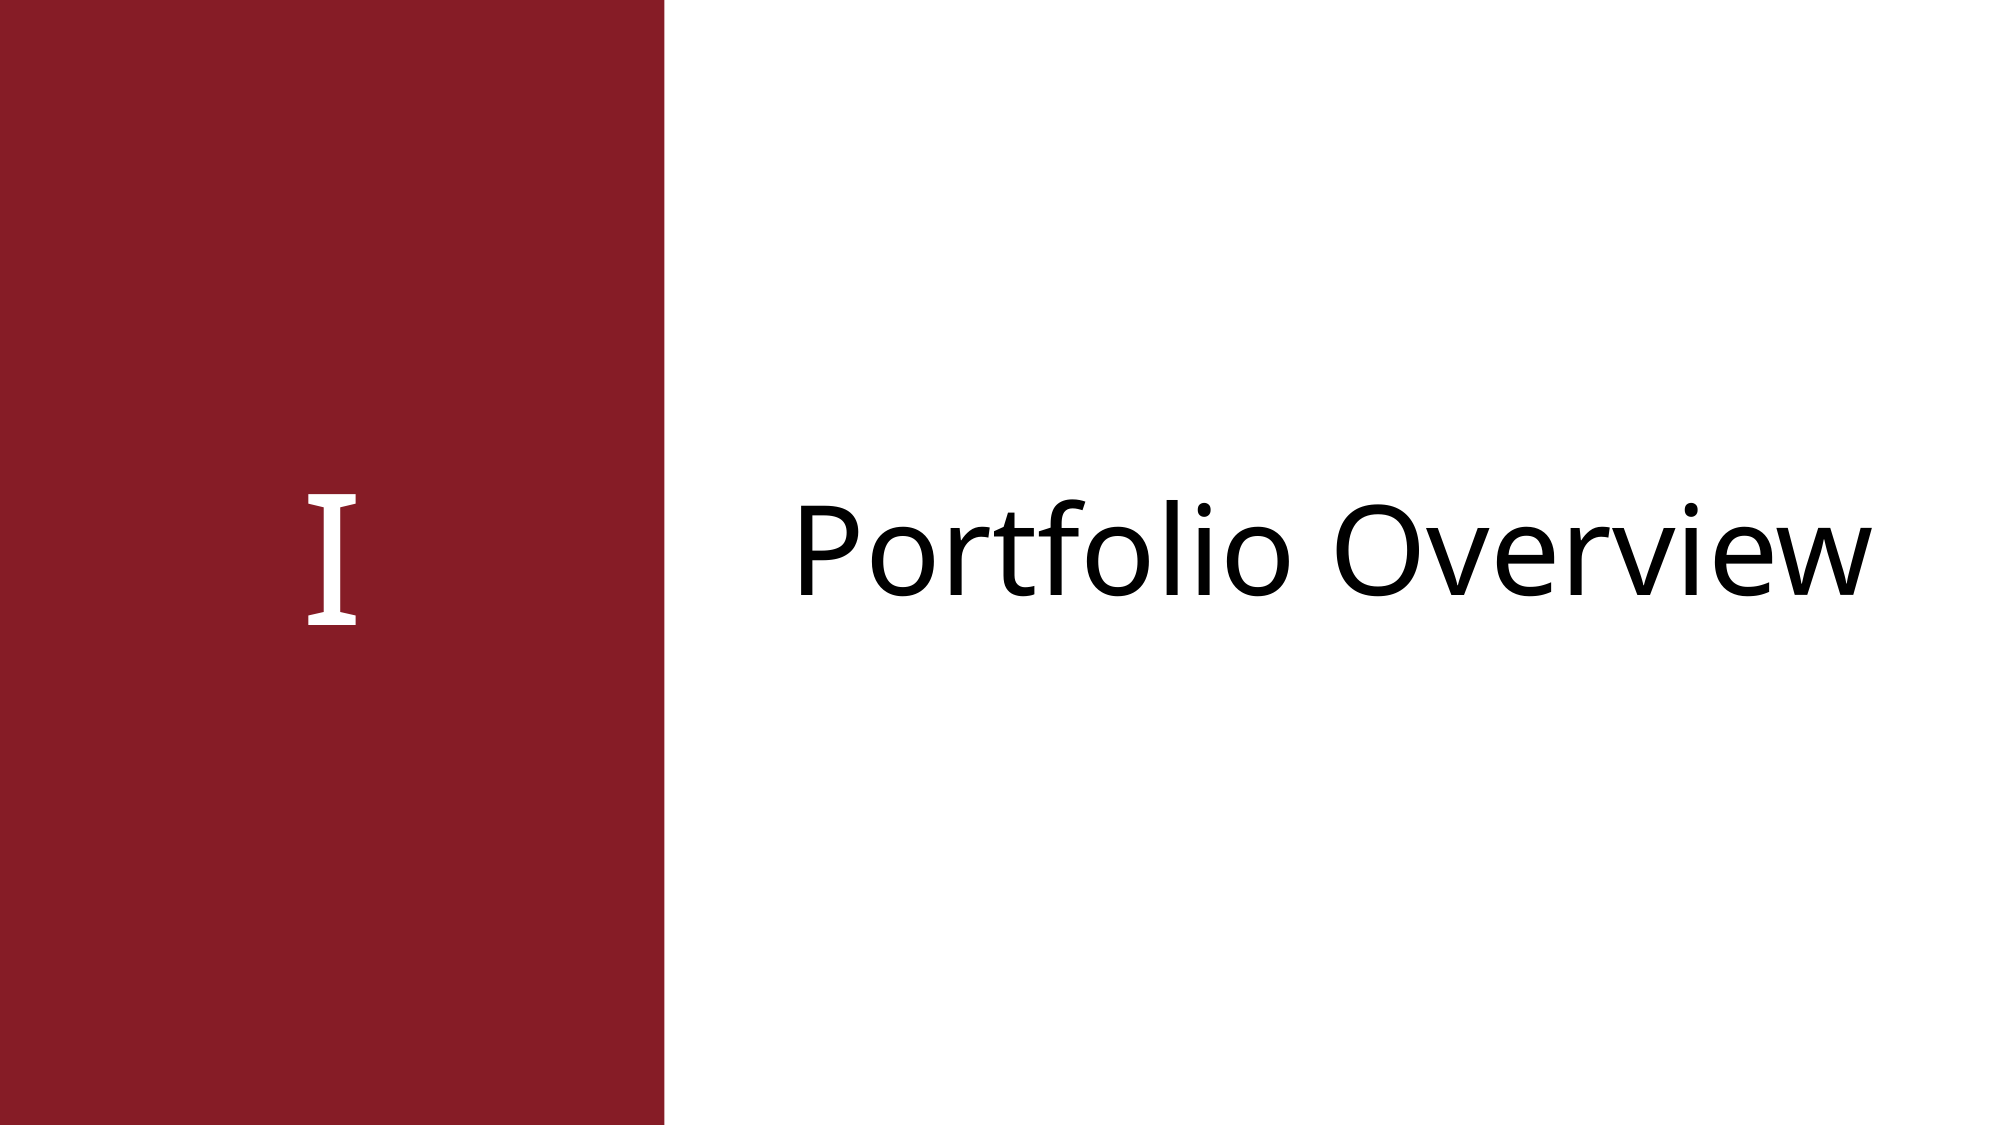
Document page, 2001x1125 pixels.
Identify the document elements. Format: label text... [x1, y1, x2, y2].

list Portfolio Overview [664, 479, 2000, 646]
title I [0, 456, 665, 673]
